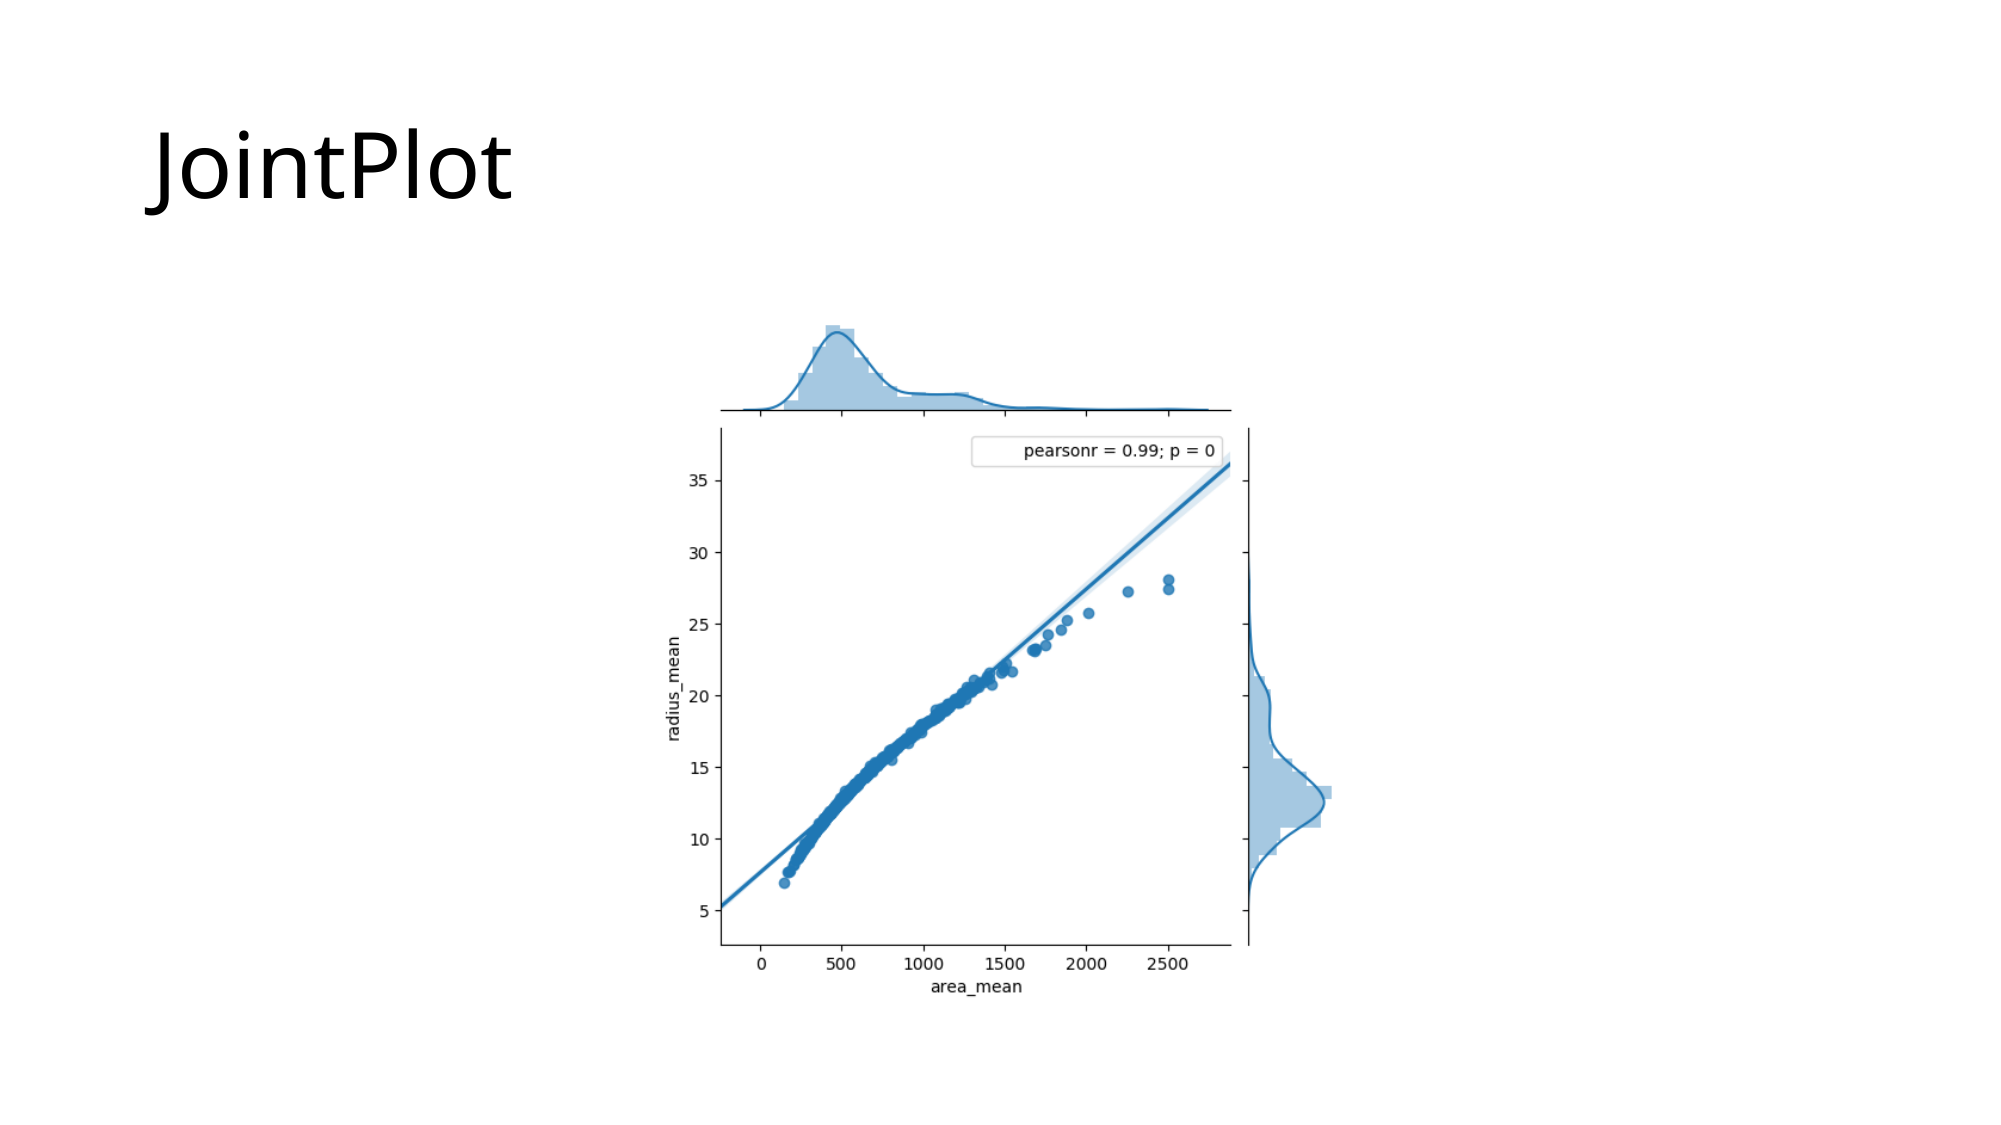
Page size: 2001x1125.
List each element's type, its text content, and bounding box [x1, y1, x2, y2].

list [642, 299, 1358, 1014]
title JointPlot [137, 59, 1863, 278]
